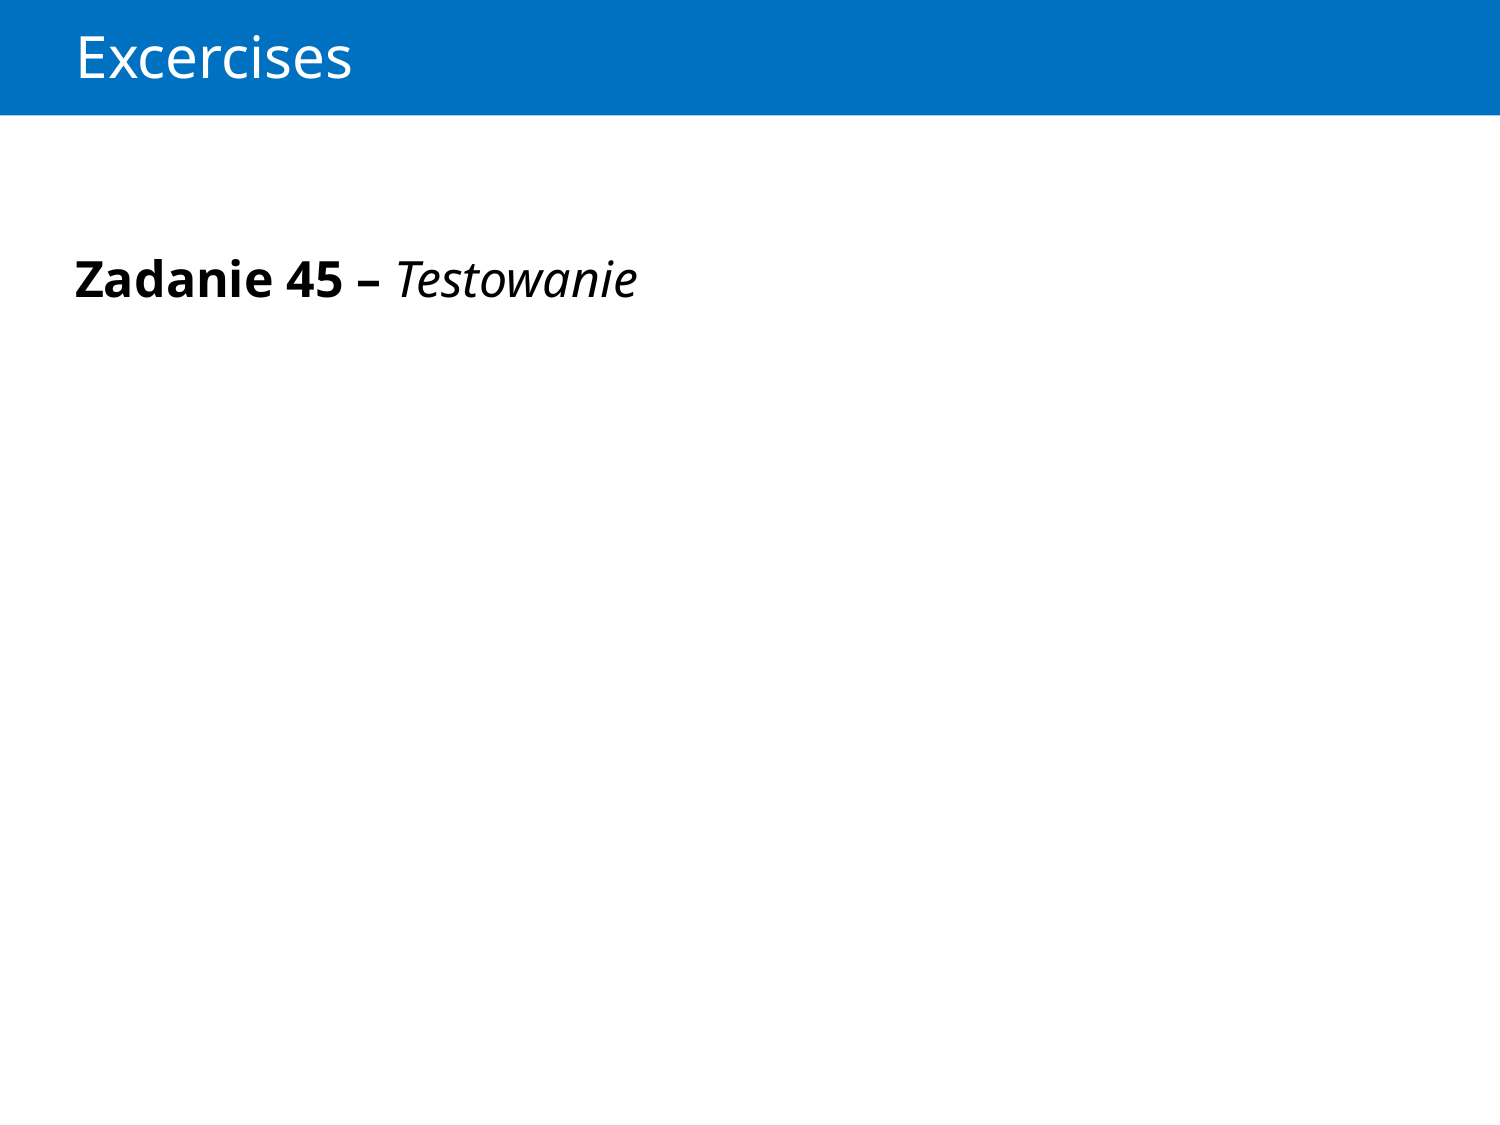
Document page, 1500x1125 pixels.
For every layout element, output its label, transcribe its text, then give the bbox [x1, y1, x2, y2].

title Excercises [75, 0, 1351, 122]
text_box Zadanie 45 – Testowanie [75, 235, 1463, 1005]
